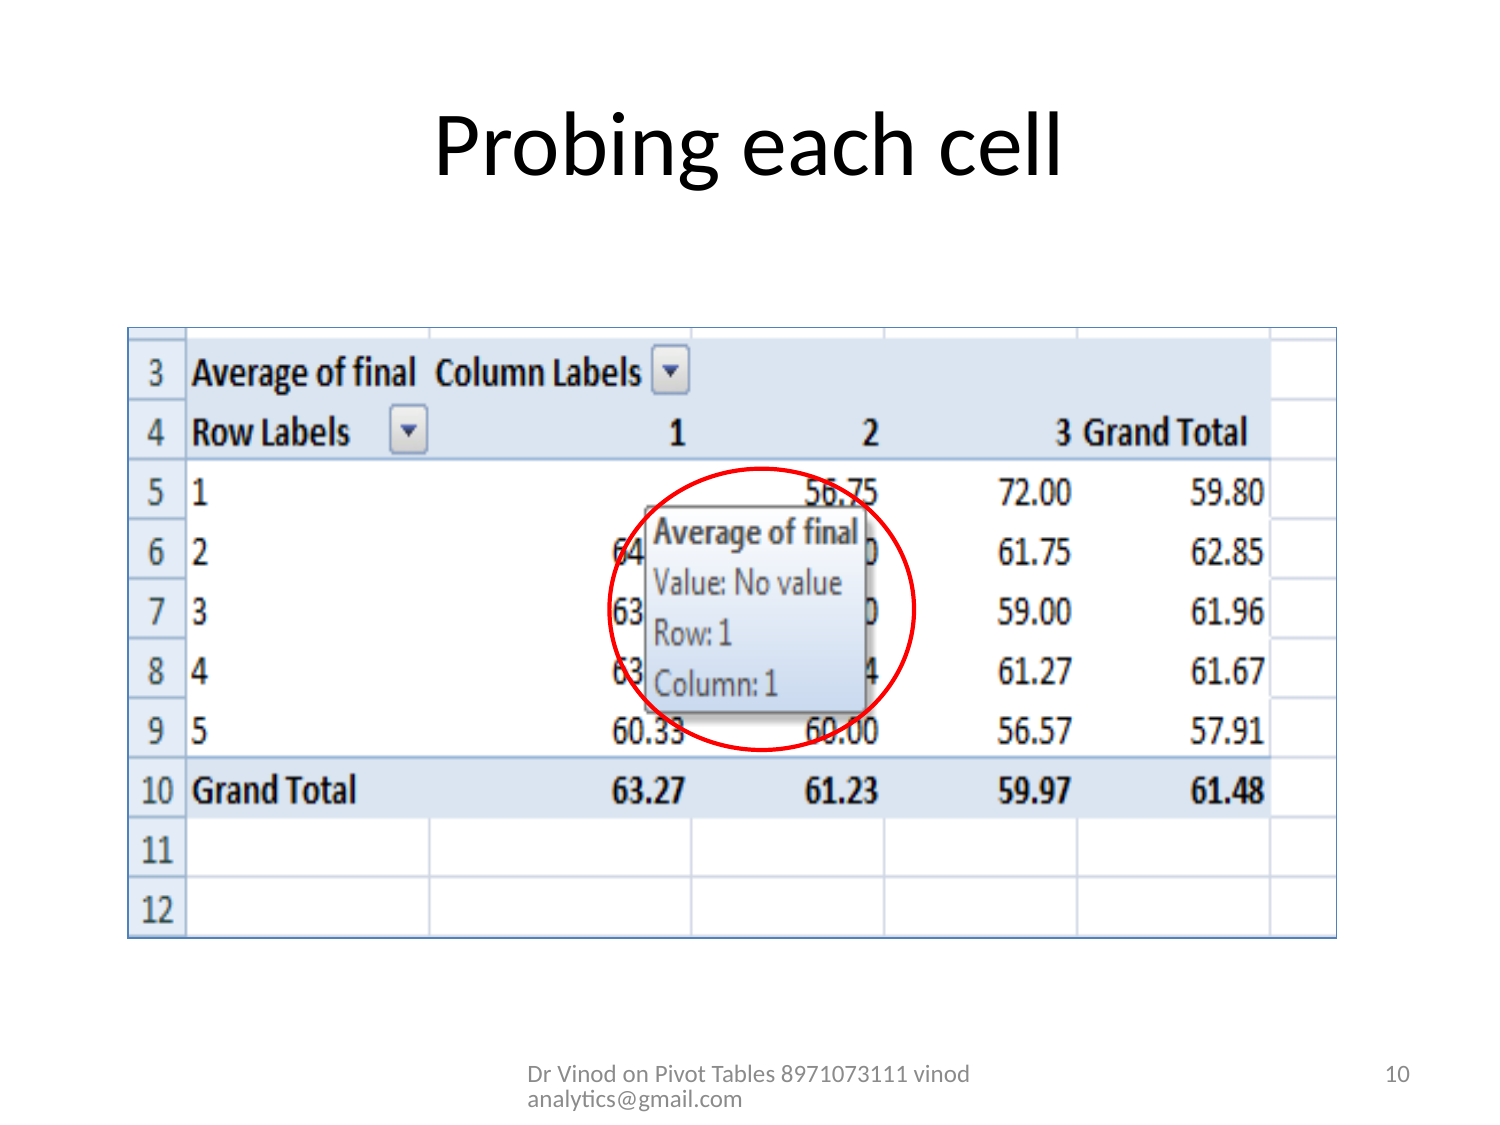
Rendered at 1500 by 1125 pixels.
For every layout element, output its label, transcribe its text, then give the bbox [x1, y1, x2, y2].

slide_number 10 [1074, 1042, 1425, 1103]
picture [128, 327, 1337, 938]
footer Dr Vinod on Pivot Tables 8971073111 vinodanalytics@gmail.com [512, 1042, 988, 1103]
title Probing each cell [75, 45, 1425, 233]
